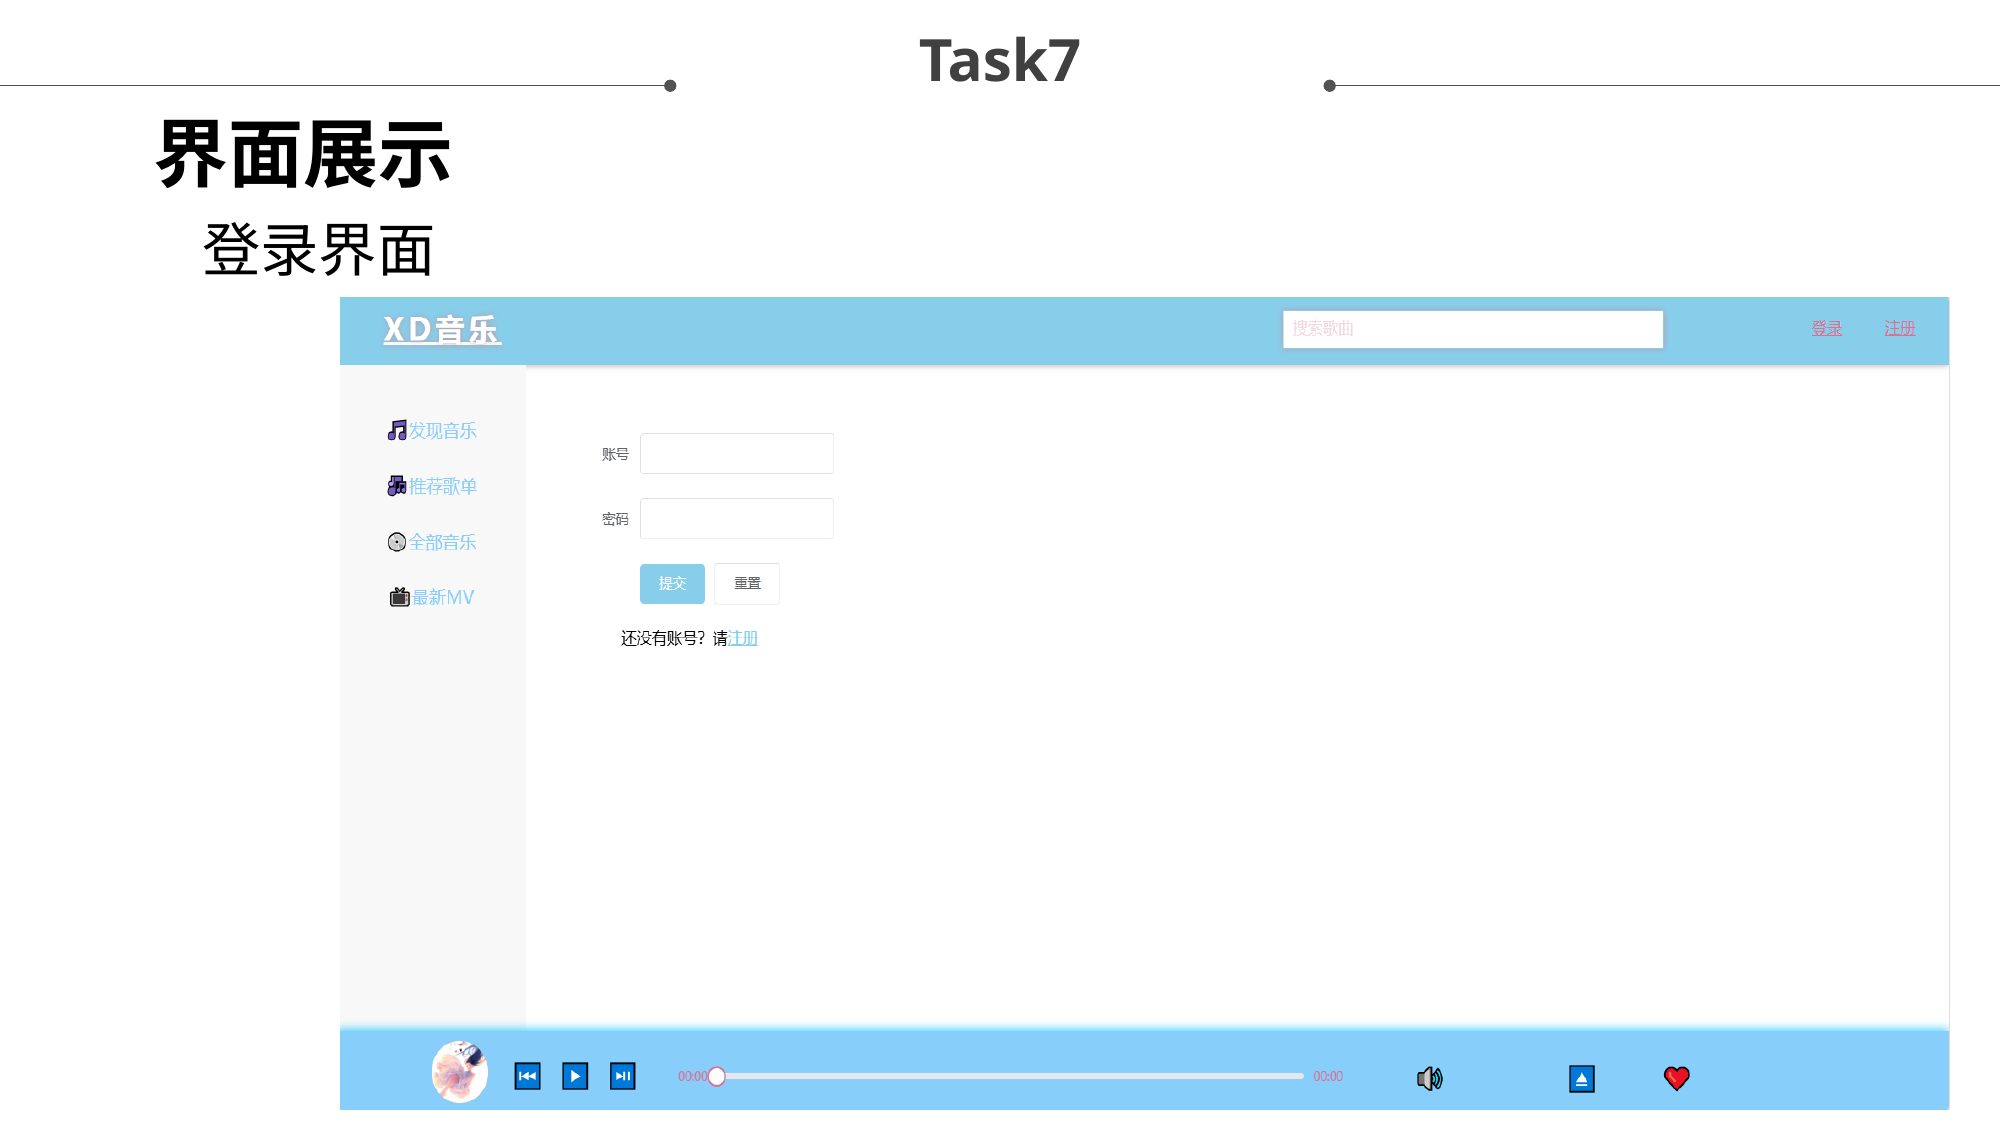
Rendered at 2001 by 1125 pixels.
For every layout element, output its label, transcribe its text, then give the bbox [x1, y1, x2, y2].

text_box 登录界面 [187, 205, 855, 290]
text_box 界面展示 [139, 99, 806, 204]
picture [340, 297, 1950, 1110]
text_box Task7 [37, 31, 1963, 95]
